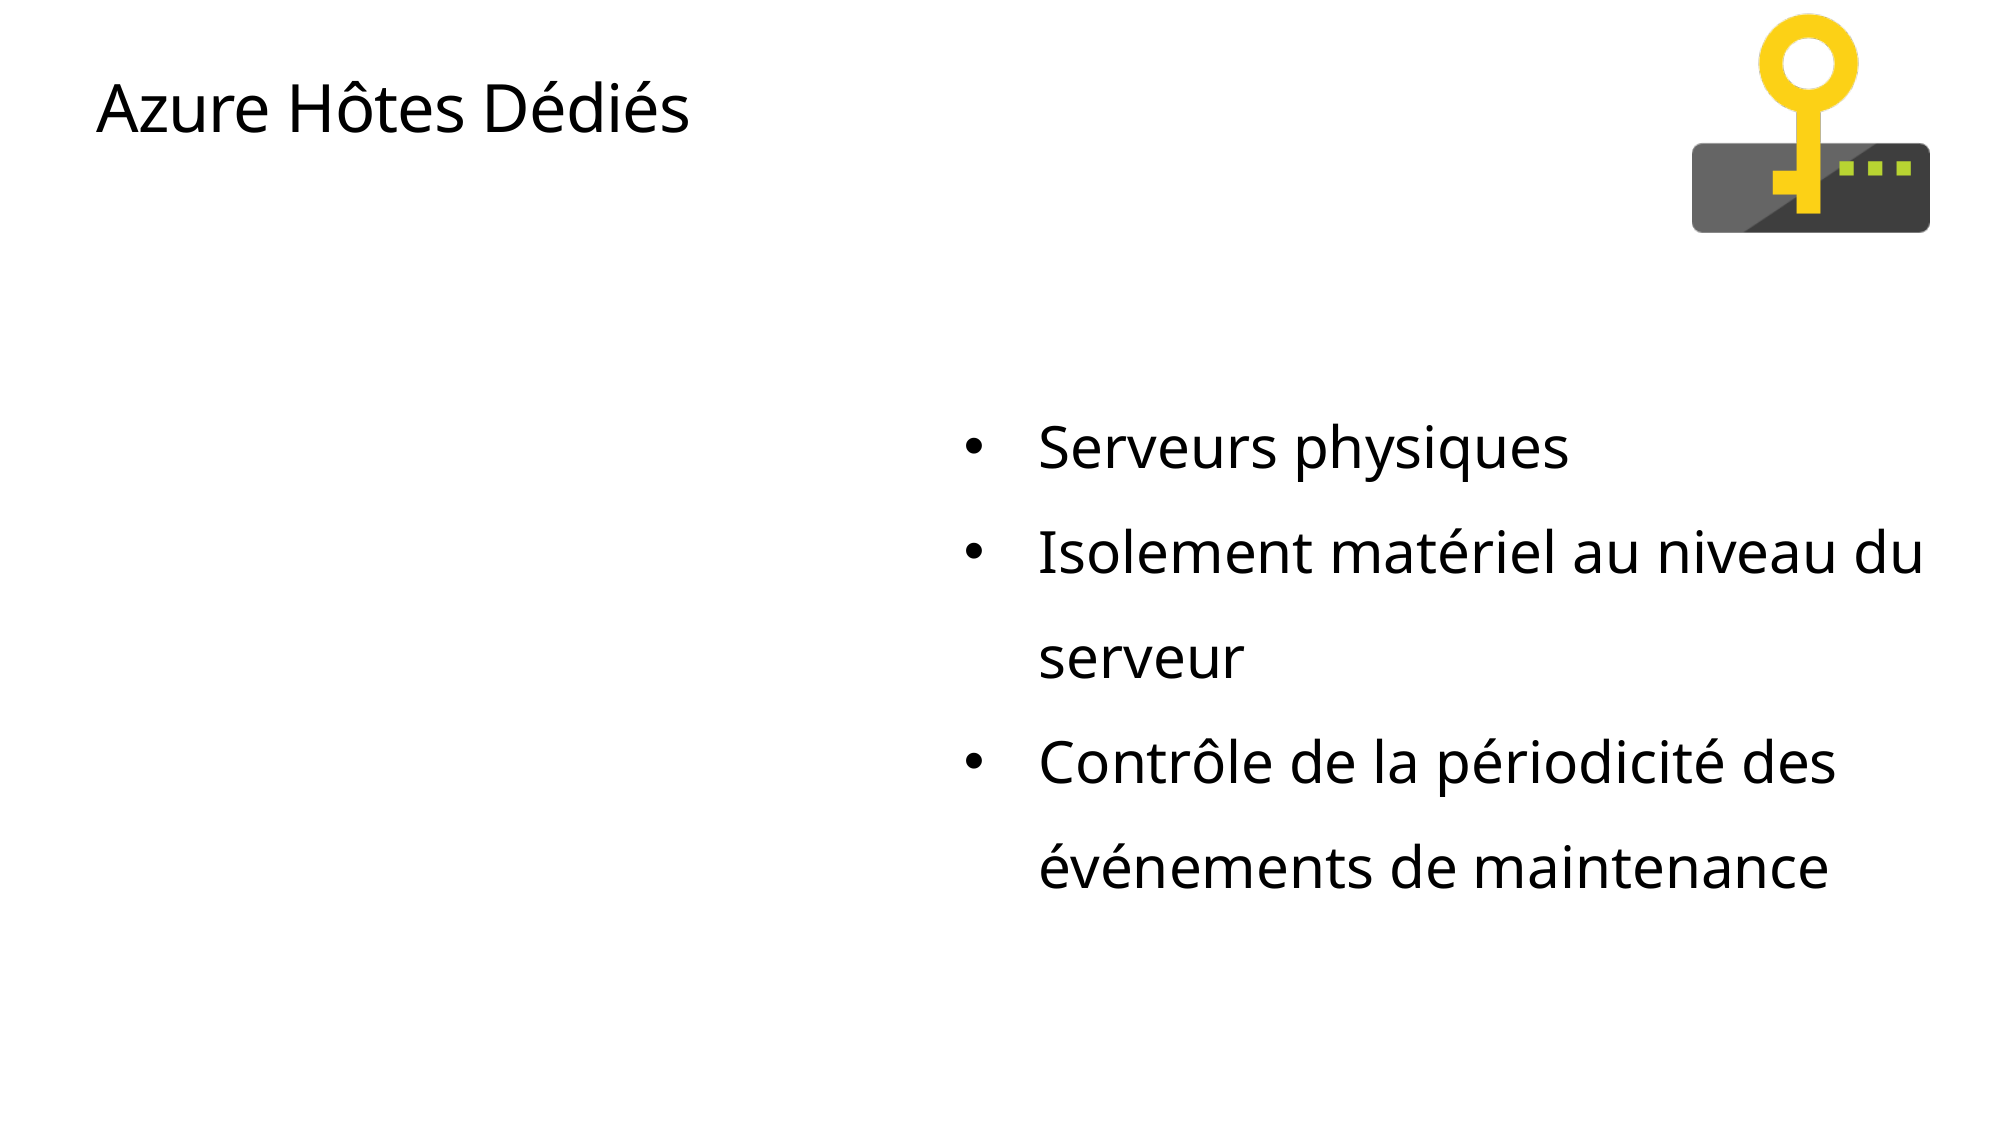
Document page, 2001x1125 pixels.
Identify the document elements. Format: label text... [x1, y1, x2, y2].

text_box Serveurs physiques Isolement matériel au niveau du serveur Contrôle de la périodicité des événements de maintenance [949, 367, 2000, 908]
title Azure Hôtes Dédiés [96, 75, 1692, 166]
picture [1692, 9, 1930, 247]
